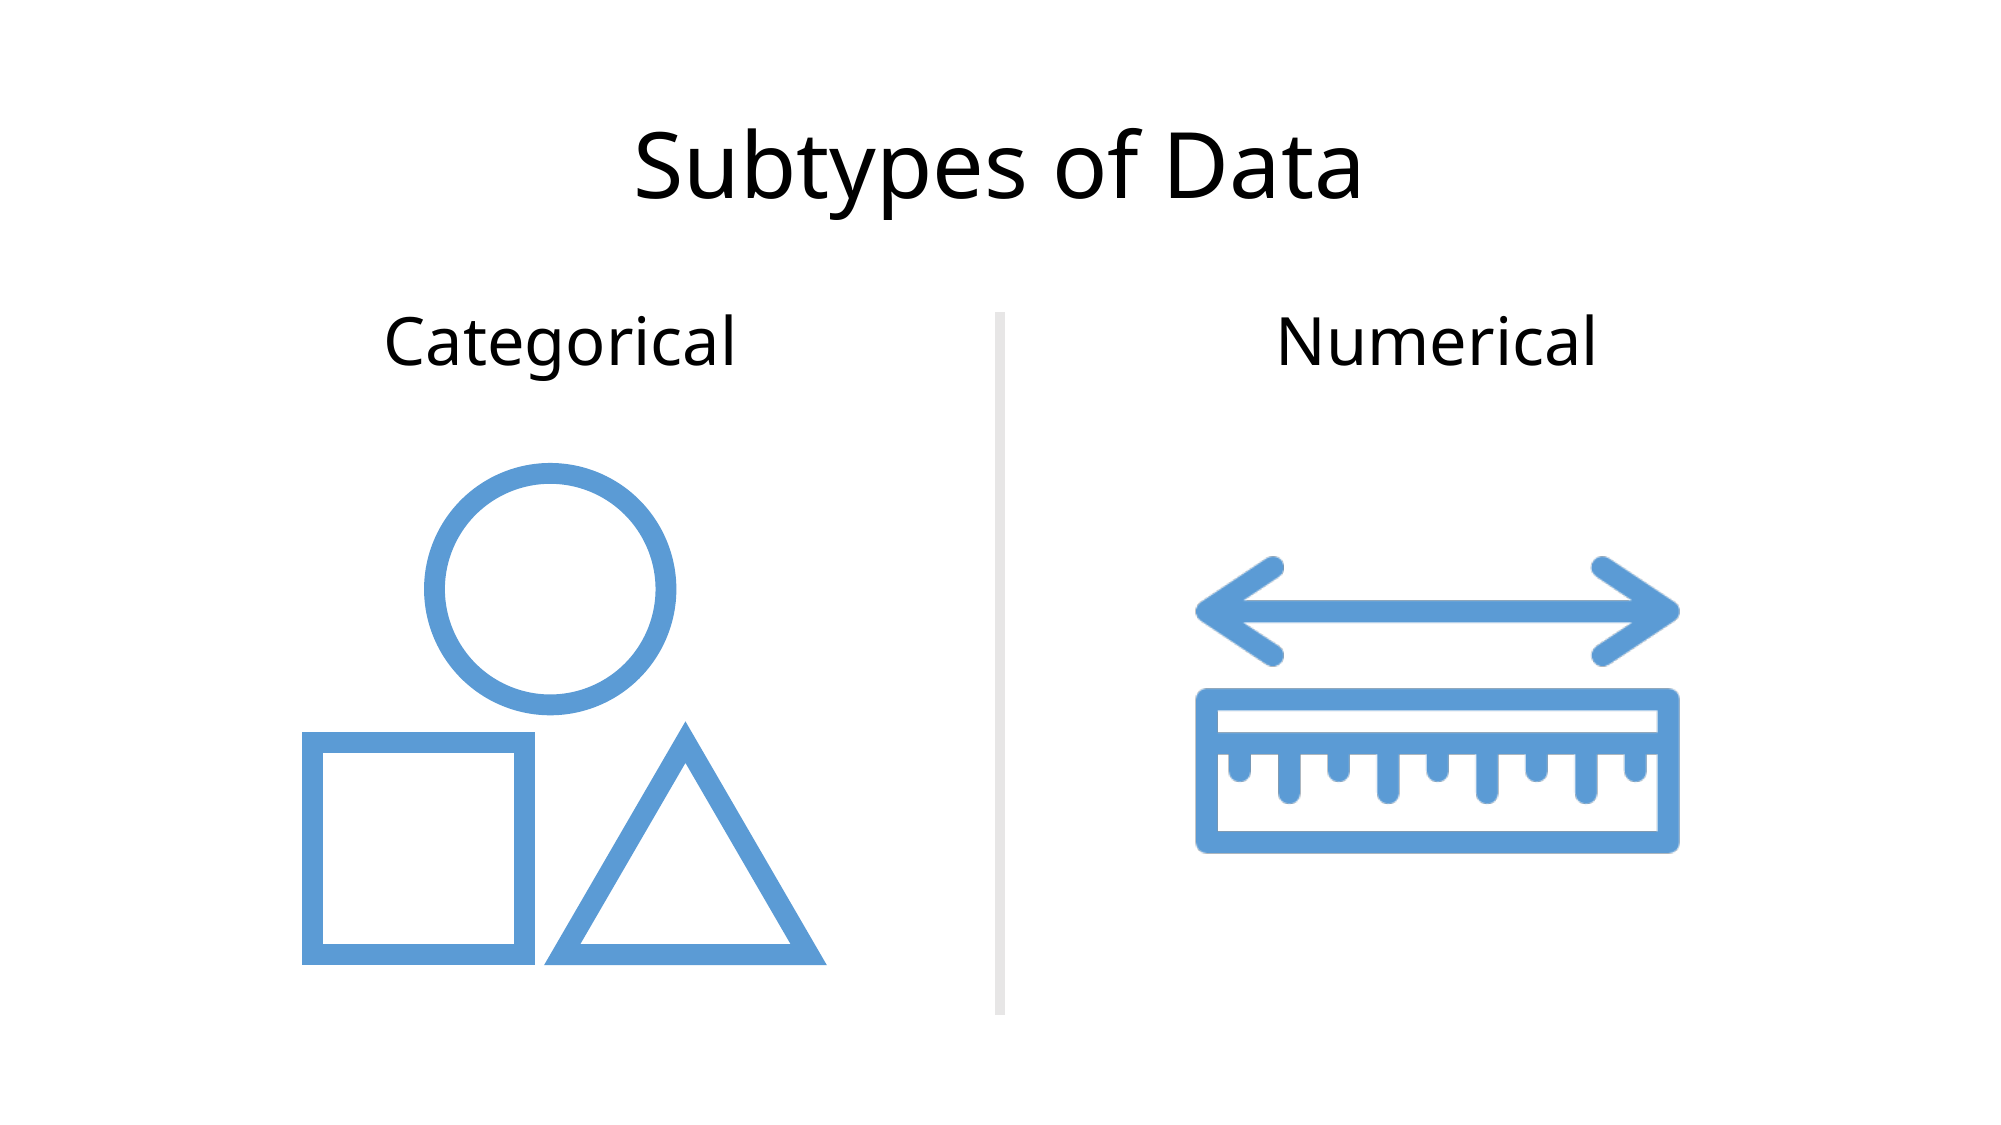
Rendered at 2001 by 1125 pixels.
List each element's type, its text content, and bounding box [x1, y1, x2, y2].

text_box Numerical [1012, 277, 1863, 411]
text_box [312, 473, 809, 955]
picture [1162, 430, 1713, 980]
text_box Categorical [137, 277, 984, 411]
title Subtypes of Data [137, 59, 1863, 278]
